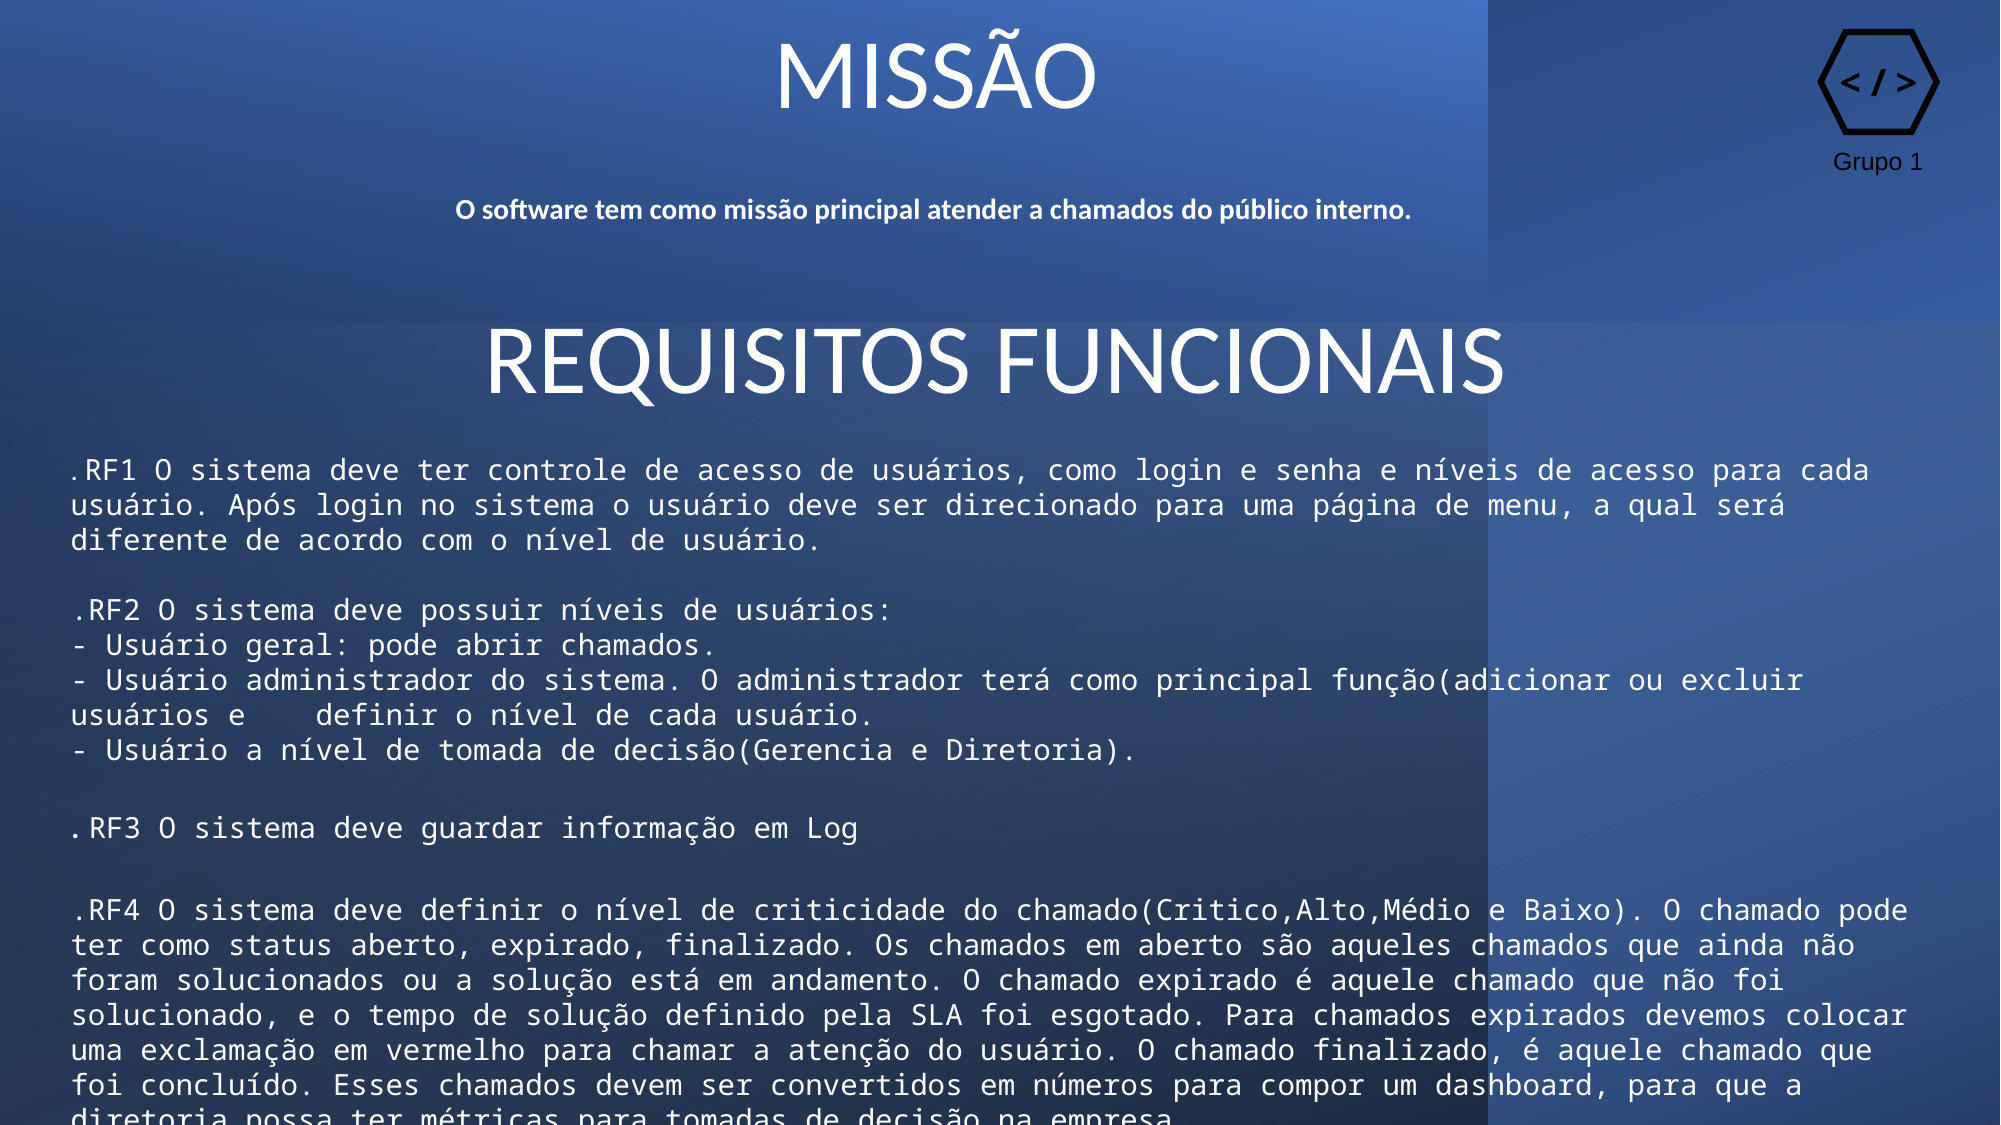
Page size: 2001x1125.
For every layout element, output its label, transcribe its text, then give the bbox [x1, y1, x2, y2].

text_box [1489, 0, 2000, 321]
text_box REQUISITOS FUNCIONAIS [304, 285, 1689, 421]
text_box O software tem como missão principal atender a chamados do público interno. [154, 183, 1714, 233]
text_box MISSÃO [436, 1, 1437, 137]
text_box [1817, 31, 1940, 184]
text_box [0, 321, 2000, 1125]
text_box . RF1 O sistema deve ter controle de acesso de usuários, como login e senha e níveis de acesso para cada usuário. Após login no sistema o usuário deve ser direcionado para uma página de menu, a qual será diferente de acordo com o nível de usuário. .RF2 O sistema deve possuir níveis de usuários: - Usuário geral: pode abrir chamados. - Usuário administrador do sistema. O administrador terá como principal função(adicionar ou excluir usuários e definir o nível de cada usuário. - Usuário a nível de tomada de decisão(Gerencia e Diretoria). . RF3 O sistema deve guardar informação em Log .RF4 O sistema deve definir o nível de criticidade do chamado(Critico,Alto,Médio e Baixo). O chamado pode ter como status aberto, expirado, finalizado. Os chamados em aberto são aqueles chamados que ainda não foram solucionados ou a solução está em andamento. O chamado expirado é aquele chamado que não foi solucionado, e o tempo de solução definido pela SLA foi esgotado. Para chamados expirados devemos colocar uma exclamação em vermelho para chamar a atenção do usuário. O chamado finalizado, é aquele chamado que foi concluído. Esses chamados devem ser convertidos em números para compor um dashboard, para que a diretoria possa ter métricas para tomadas de decisão na empresa. [55, 444, 1937, 1125]
text_box [0, 0, 1489, 321]
